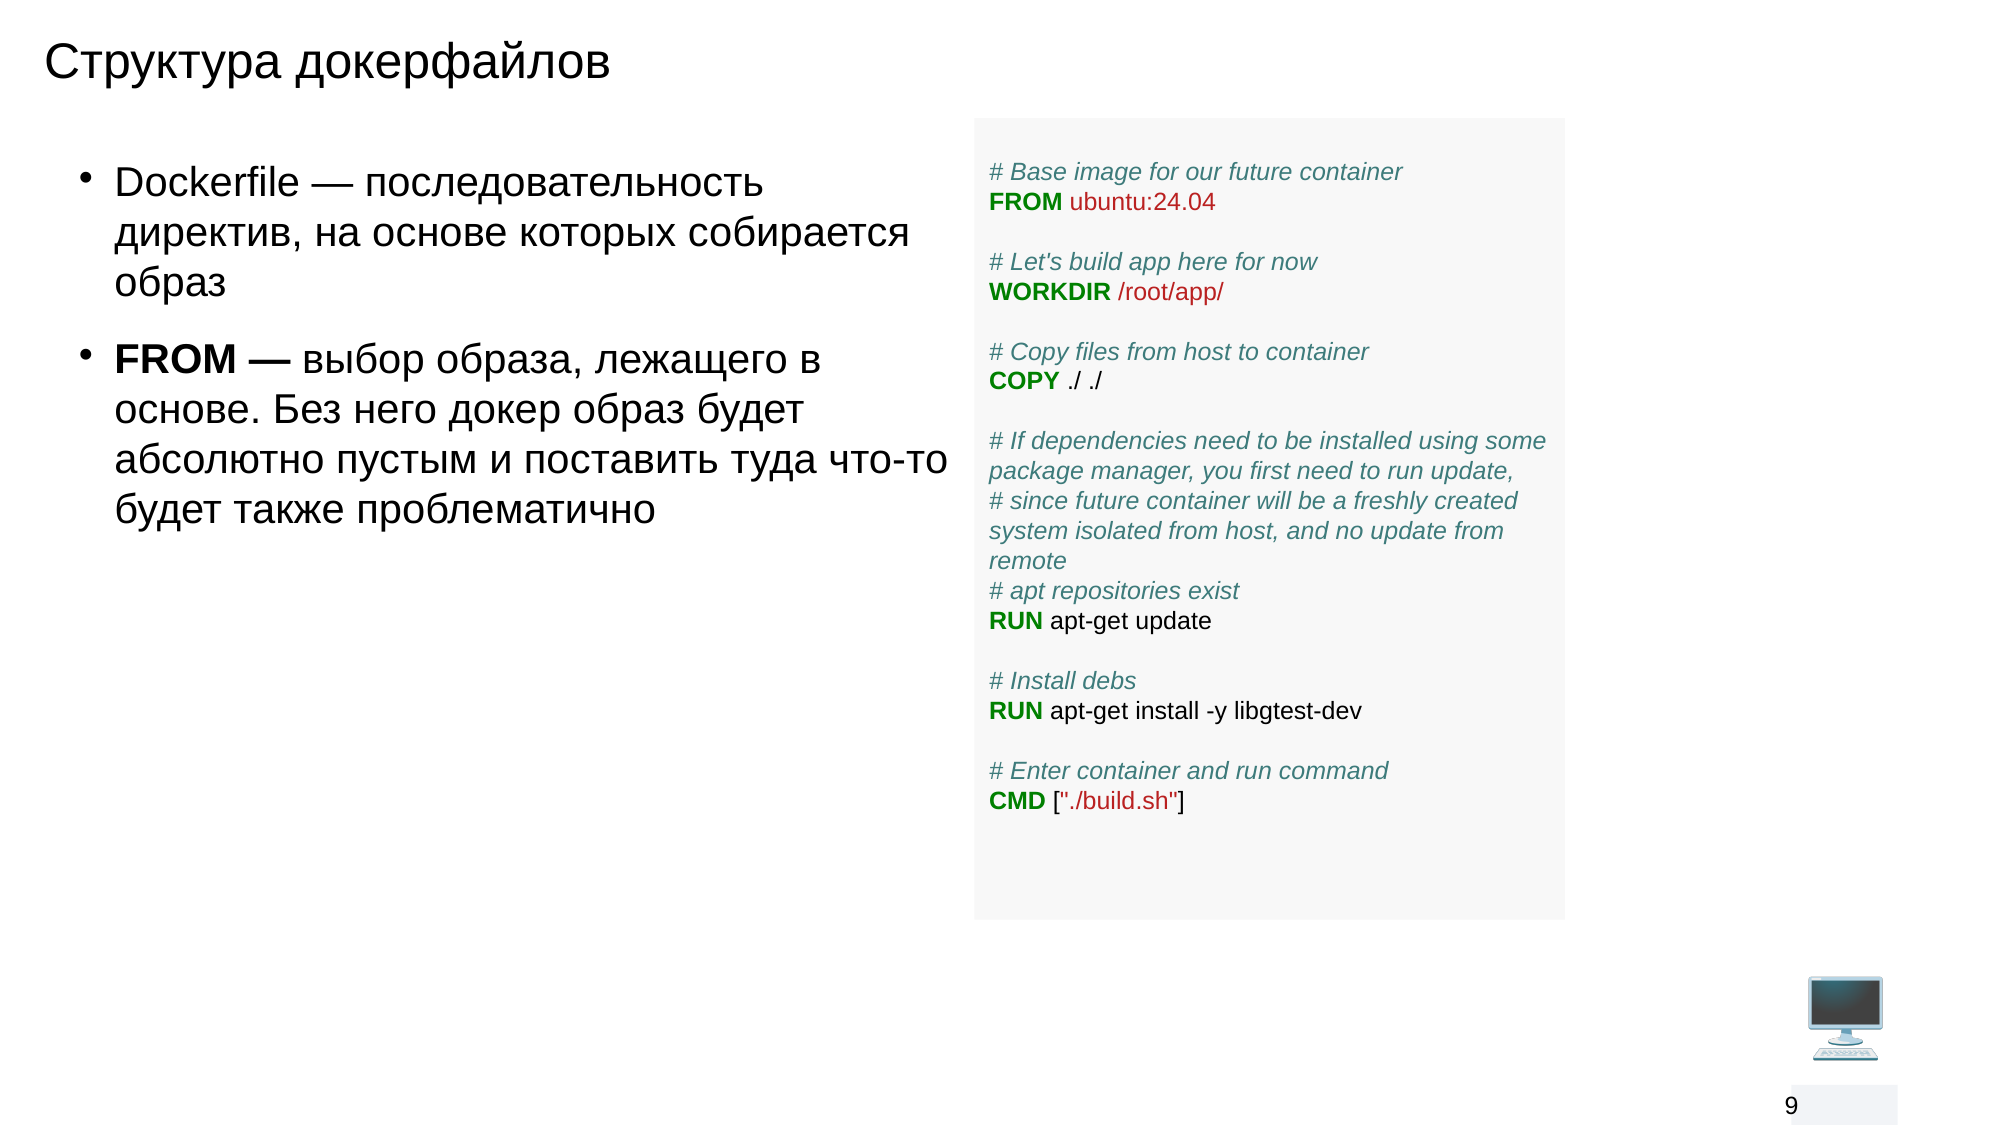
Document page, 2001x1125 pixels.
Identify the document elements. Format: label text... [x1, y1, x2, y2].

text_box <number> [1769, 1082, 1914, 1125]
text_box FROM — выбор образа, лежащего в основе. Без него докер образ будет абсолютно пустым и поставить туда что-то будет также проблематично [64, 324, 975, 665]
text_box # Base image for our future container FROM ubuntu:24.04 # Let's build app here for now WORKDIR /root/app/ # Copy files from host to container COPY ./ ./ # If dependencies need to be installed using some package manager, you first need to run update, # since future container will be a freshly created system isolated from host, and no update from remote # apt repositories exist RUN apt-get update # Install debs RUN apt-get install -y libgtest-dev # Enter container and run command CMD ["./build.sh"] [974, 118, 1565, 920]
text_box Структура докерфайлов [29, 21, 1595, 92]
picture [1801, 974, 1890, 1063]
text_box Dockerfile — последовательность директив, на основе которых собирается образ [64, 147, 975, 324]
